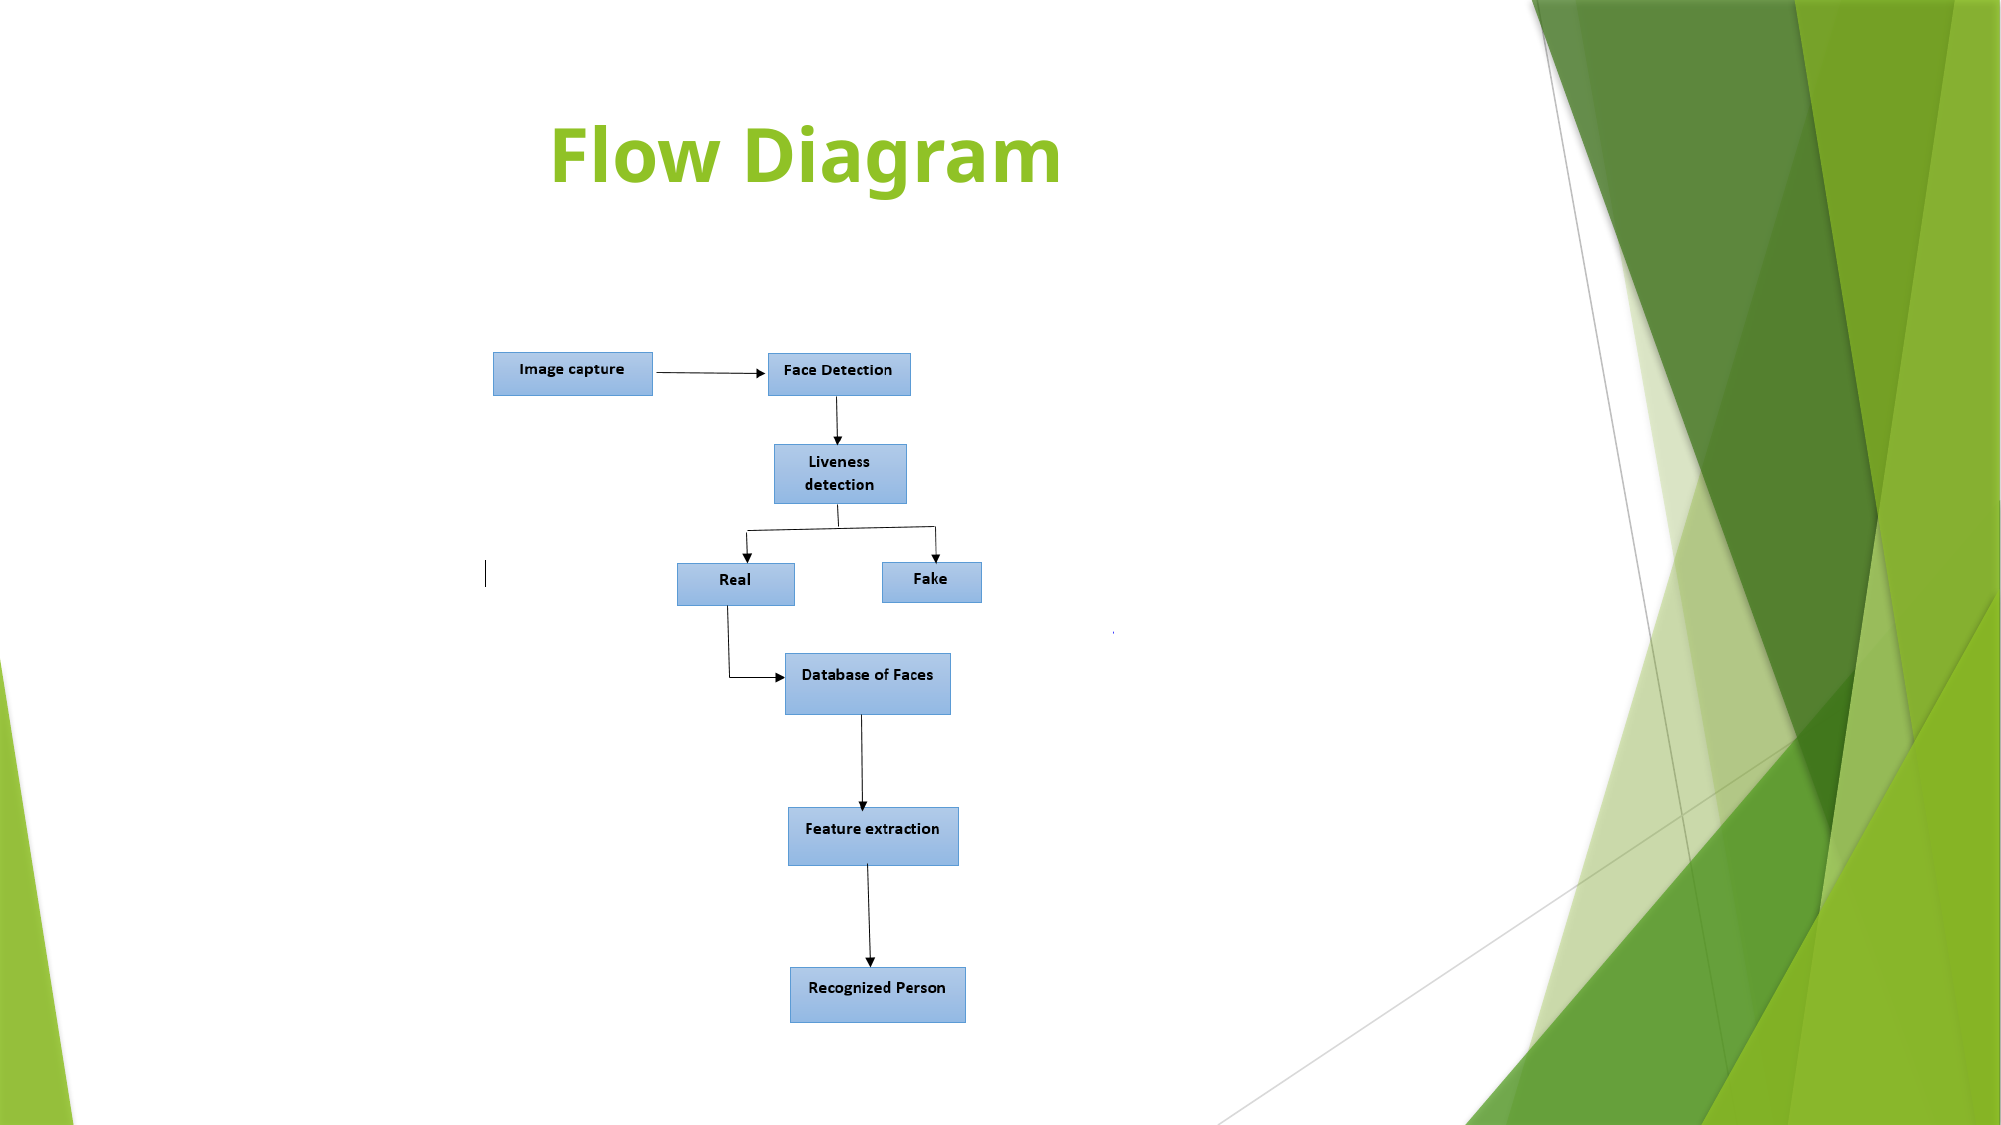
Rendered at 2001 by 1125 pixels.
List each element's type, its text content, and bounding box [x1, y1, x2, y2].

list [479, 316, 1114, 1046]
title Flow Diagram [111, 99, 1522, 317]
